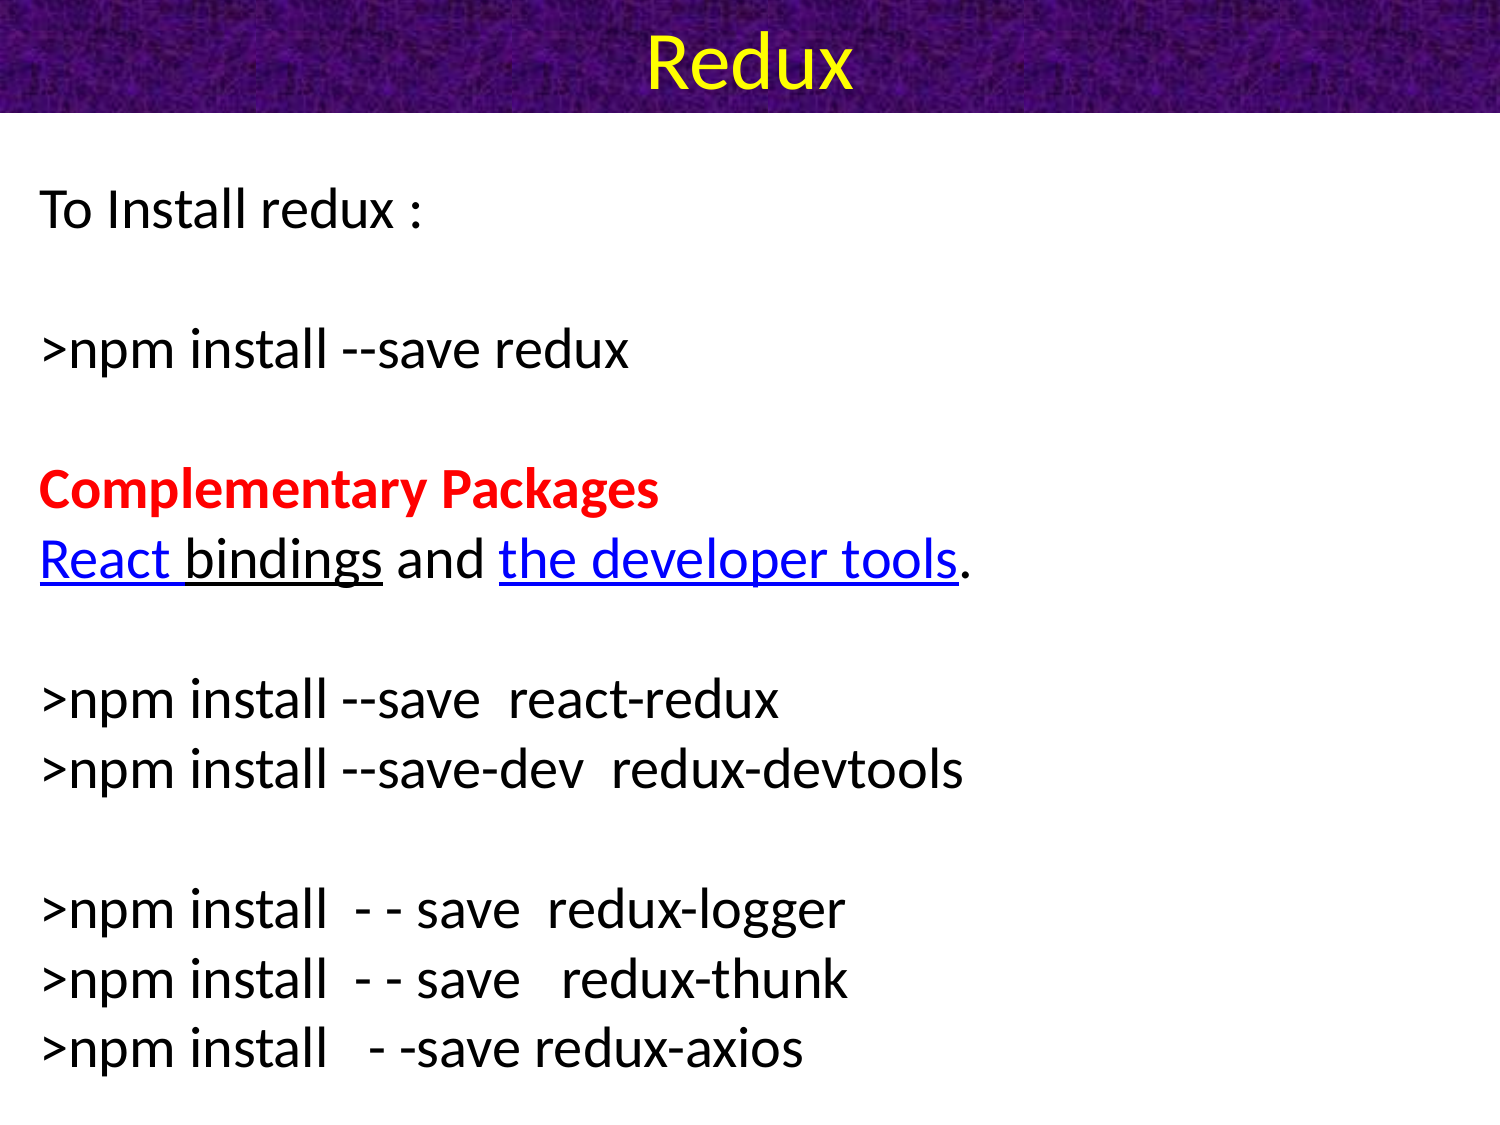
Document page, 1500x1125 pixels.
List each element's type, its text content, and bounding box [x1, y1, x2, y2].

title Redux [0, 0, 1500, 113]
text_box To Install redux : >npm install --save redux Complementary Packages React bindings and the developer tools. >npm install --save react-redux >npm install --save-dev redux-devtools >npm install - - save redux-logger >npm install - - save redux-thunk >npm install - -save redux-axios [24, 162, 1450, 1087]
